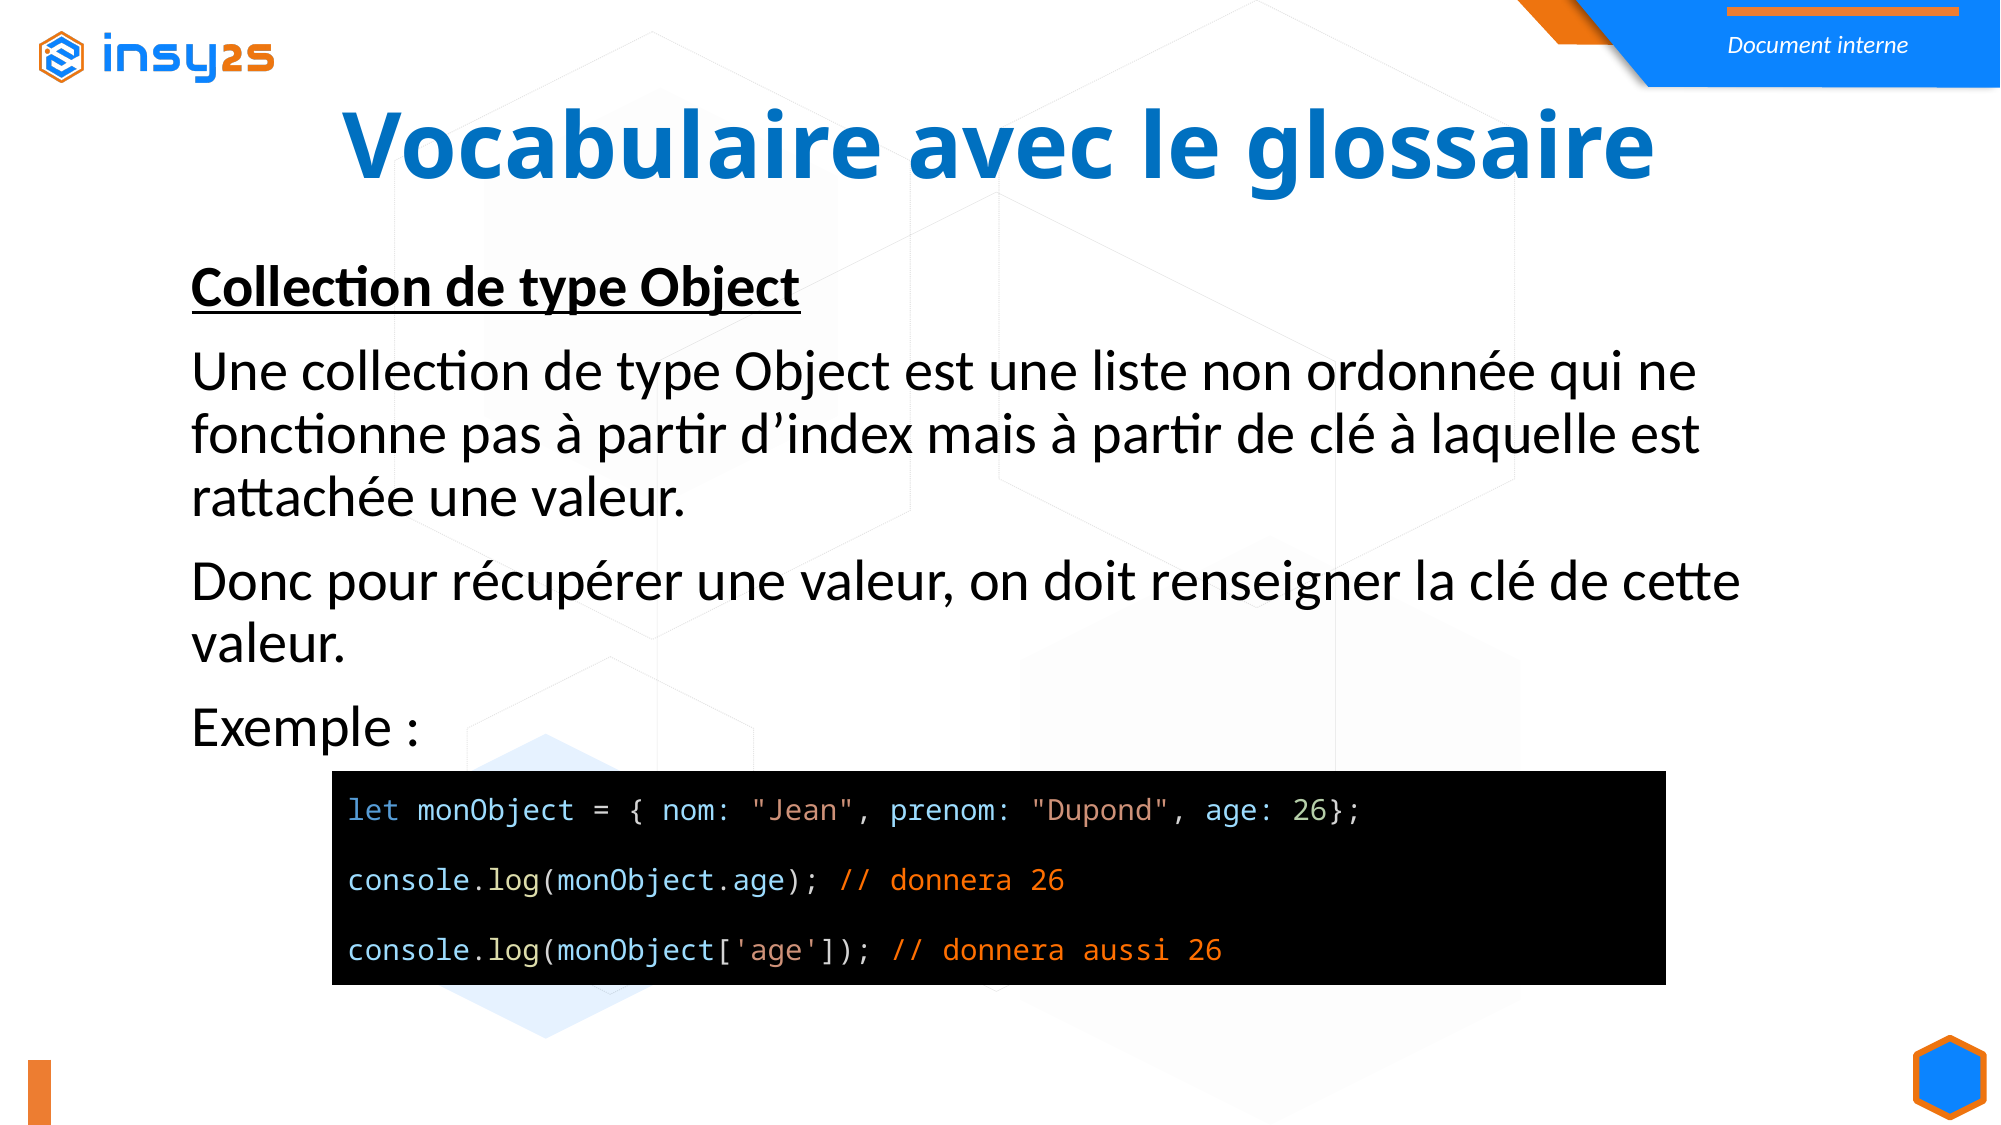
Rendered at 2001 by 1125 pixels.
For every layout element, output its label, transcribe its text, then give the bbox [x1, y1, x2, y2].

title Vocabulaire avec le glossaire [228, 74, 1772, 225]
picture [39, 31, 274, 83]
list Collection de type Object Une collection de type Object est une liste non ordonnée qui ne fonctionne pas à partir d’index mais à partir de clé à laquelle est rattachée une valeur. Donc pour récupérer une valeur, on doit renseigner la clé de cette valeur. Exemple : [176, 249, 1824, 938]
text_box let monObject = { nom: "Jean", prenom: "Dupond", age: 26}; console.log(monObject.age); // donnera 26 console.log(monObject['age']); // donnera aussi 26 [332, 771, 1666, 985]
